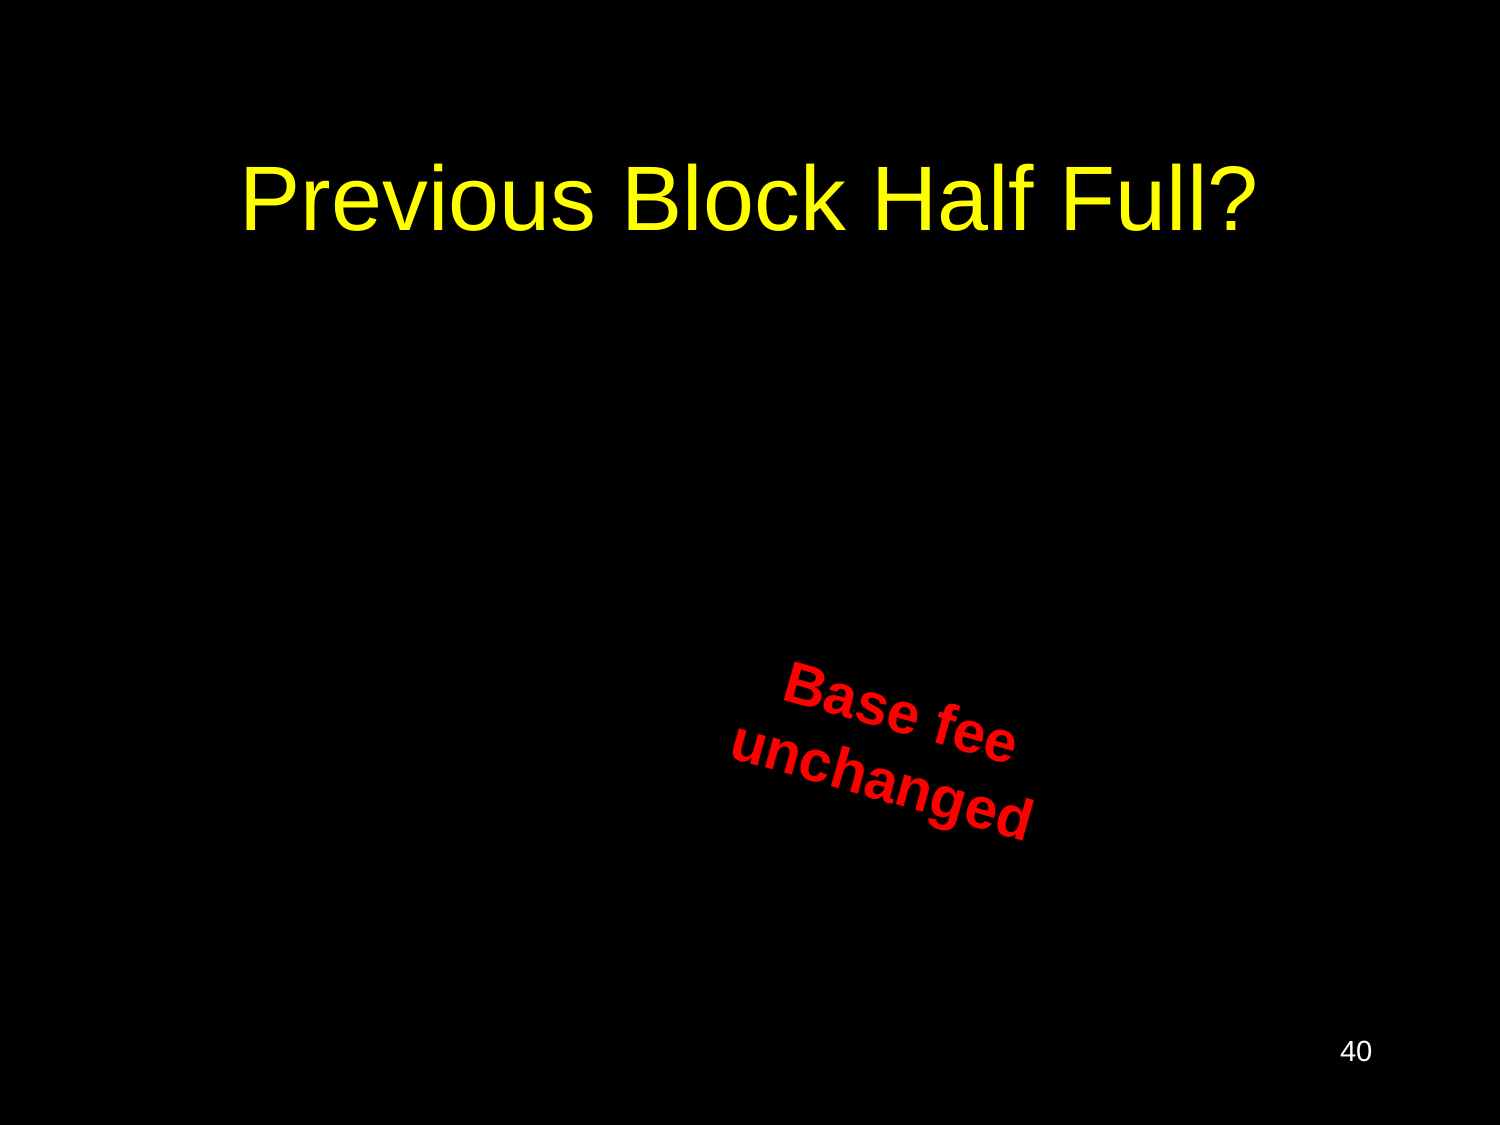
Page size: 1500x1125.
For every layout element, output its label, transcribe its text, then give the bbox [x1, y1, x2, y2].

text_box Base fee unchanged [624, 598, 1162, 889]
slide_number 40 [1074, 1024, 1388, 1101]
title Previous Block Half Full? [112, 99, 1388, 288]
